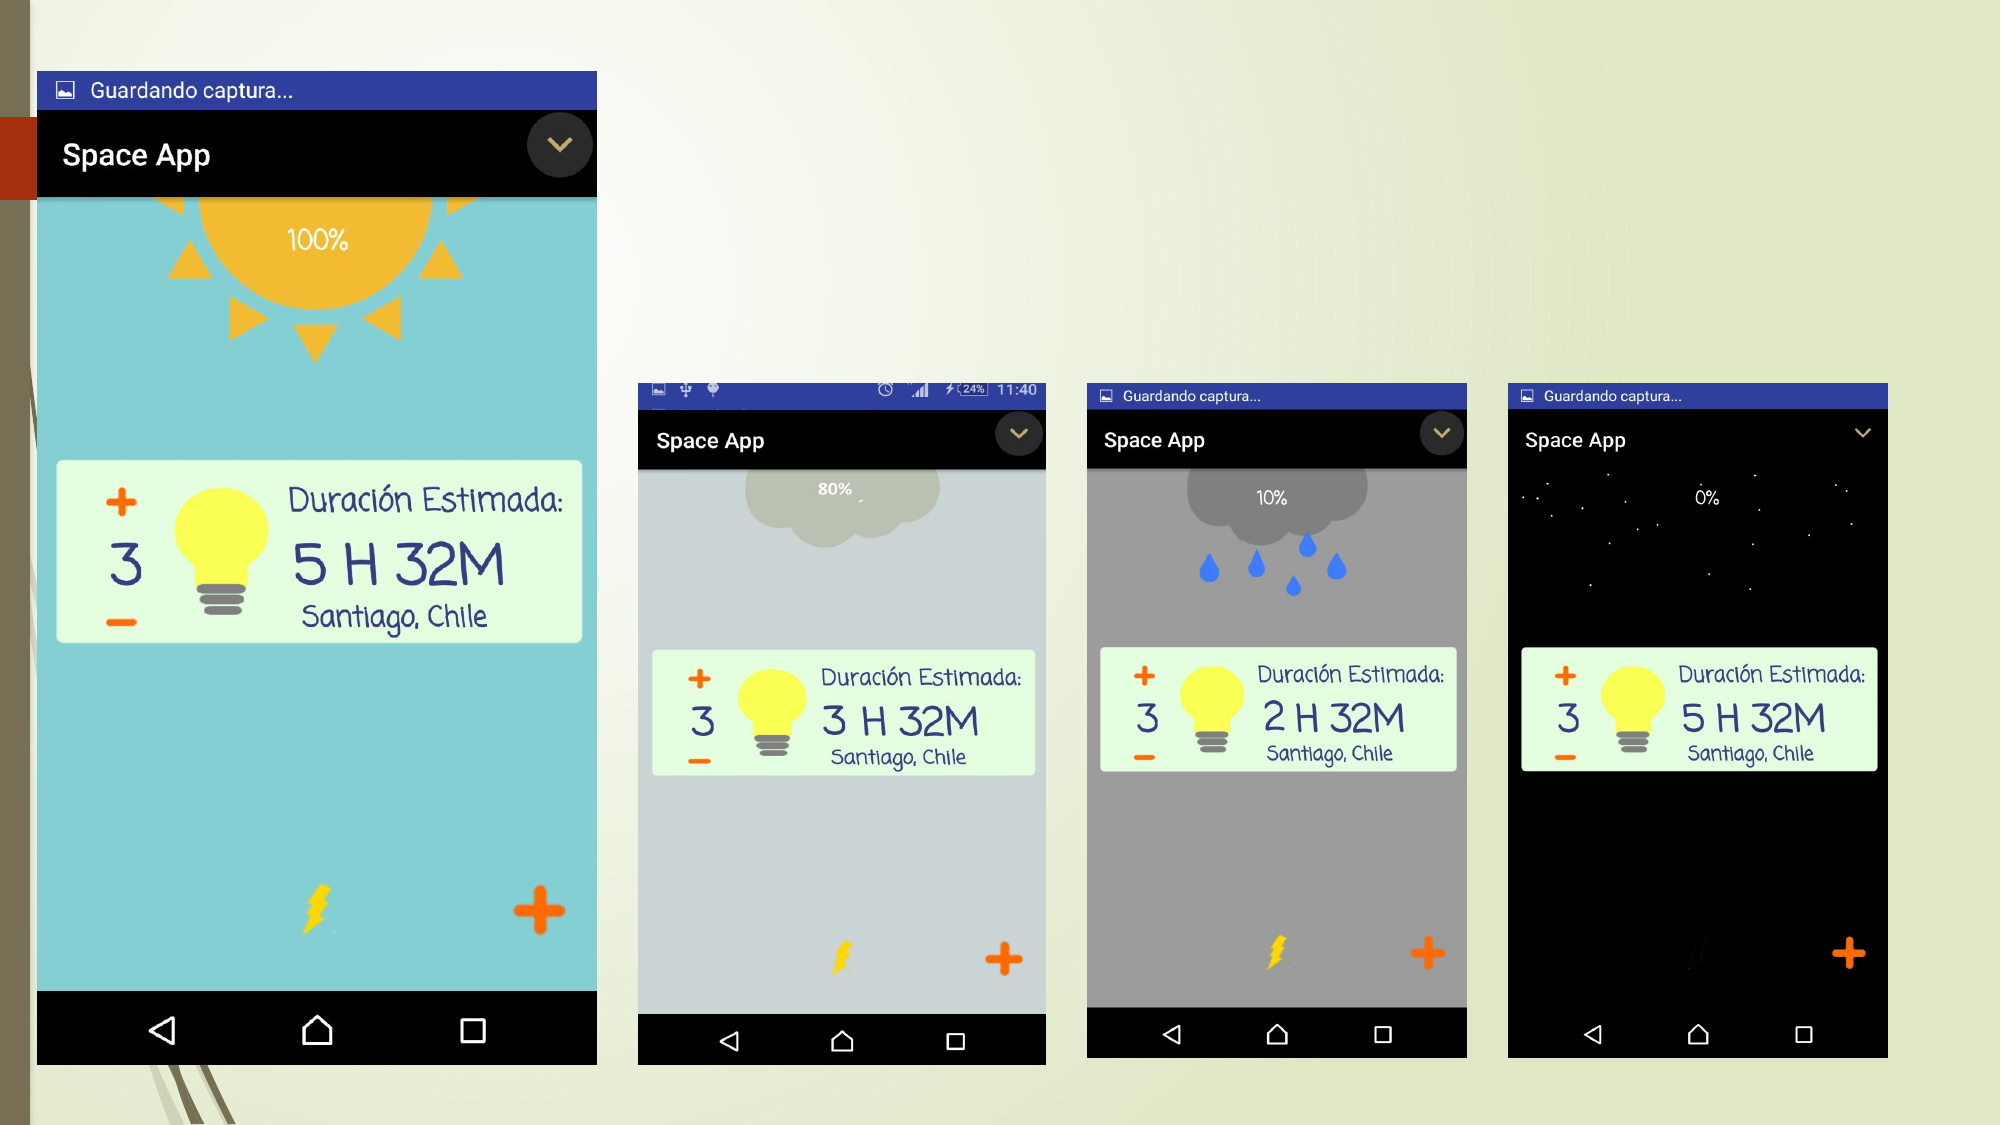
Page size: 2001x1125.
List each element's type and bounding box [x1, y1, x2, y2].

list [637, 383, 1046, 1066]
picture [1087, 383, 1467, 1058]
picture [36, 70, 597, 1066]
picture [1508, 383, 1888, 1058]
